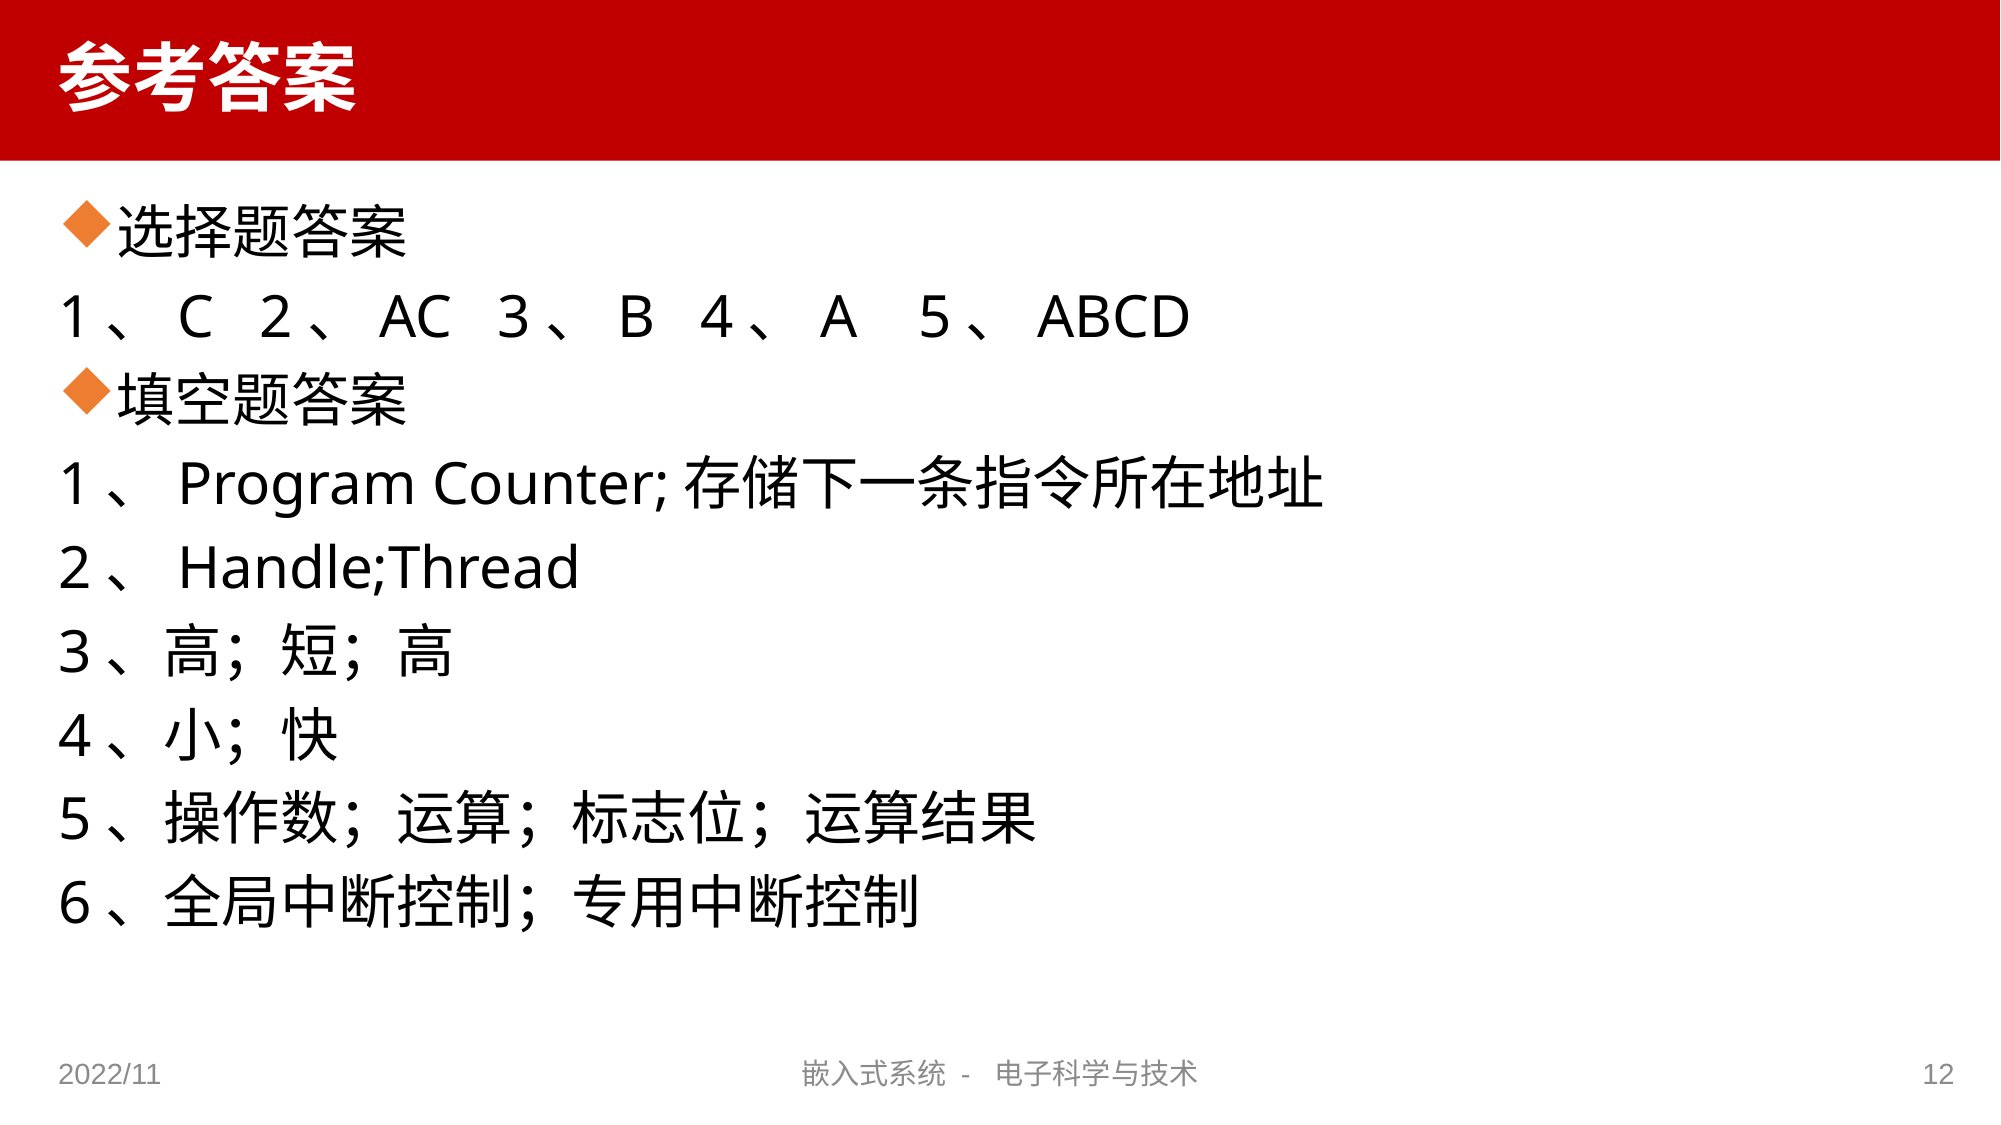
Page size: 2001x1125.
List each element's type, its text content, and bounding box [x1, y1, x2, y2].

list 选择题答案 1、C 2、AC 3、B 4、A 5、ABCD 填空题答案 1、Program Counter;存储下一条指令所在地址 2、Handle;Thread 3、高；短；高 4、小；快 5、操作数；运算；标志位；运算结果 6、全局中断控制；专用中断控制 [43, 196, 1970, 1024]
slide_number 2022/11 [43, 1042, 494, 1103]
footer 嵌入式系统 - 电子科学与技术 [662, 1042, 1338, 1103]
slide_number 12 [1519, 1042, 1970, 1103]
title 参考答案 [42, 19, 1768, 144]
